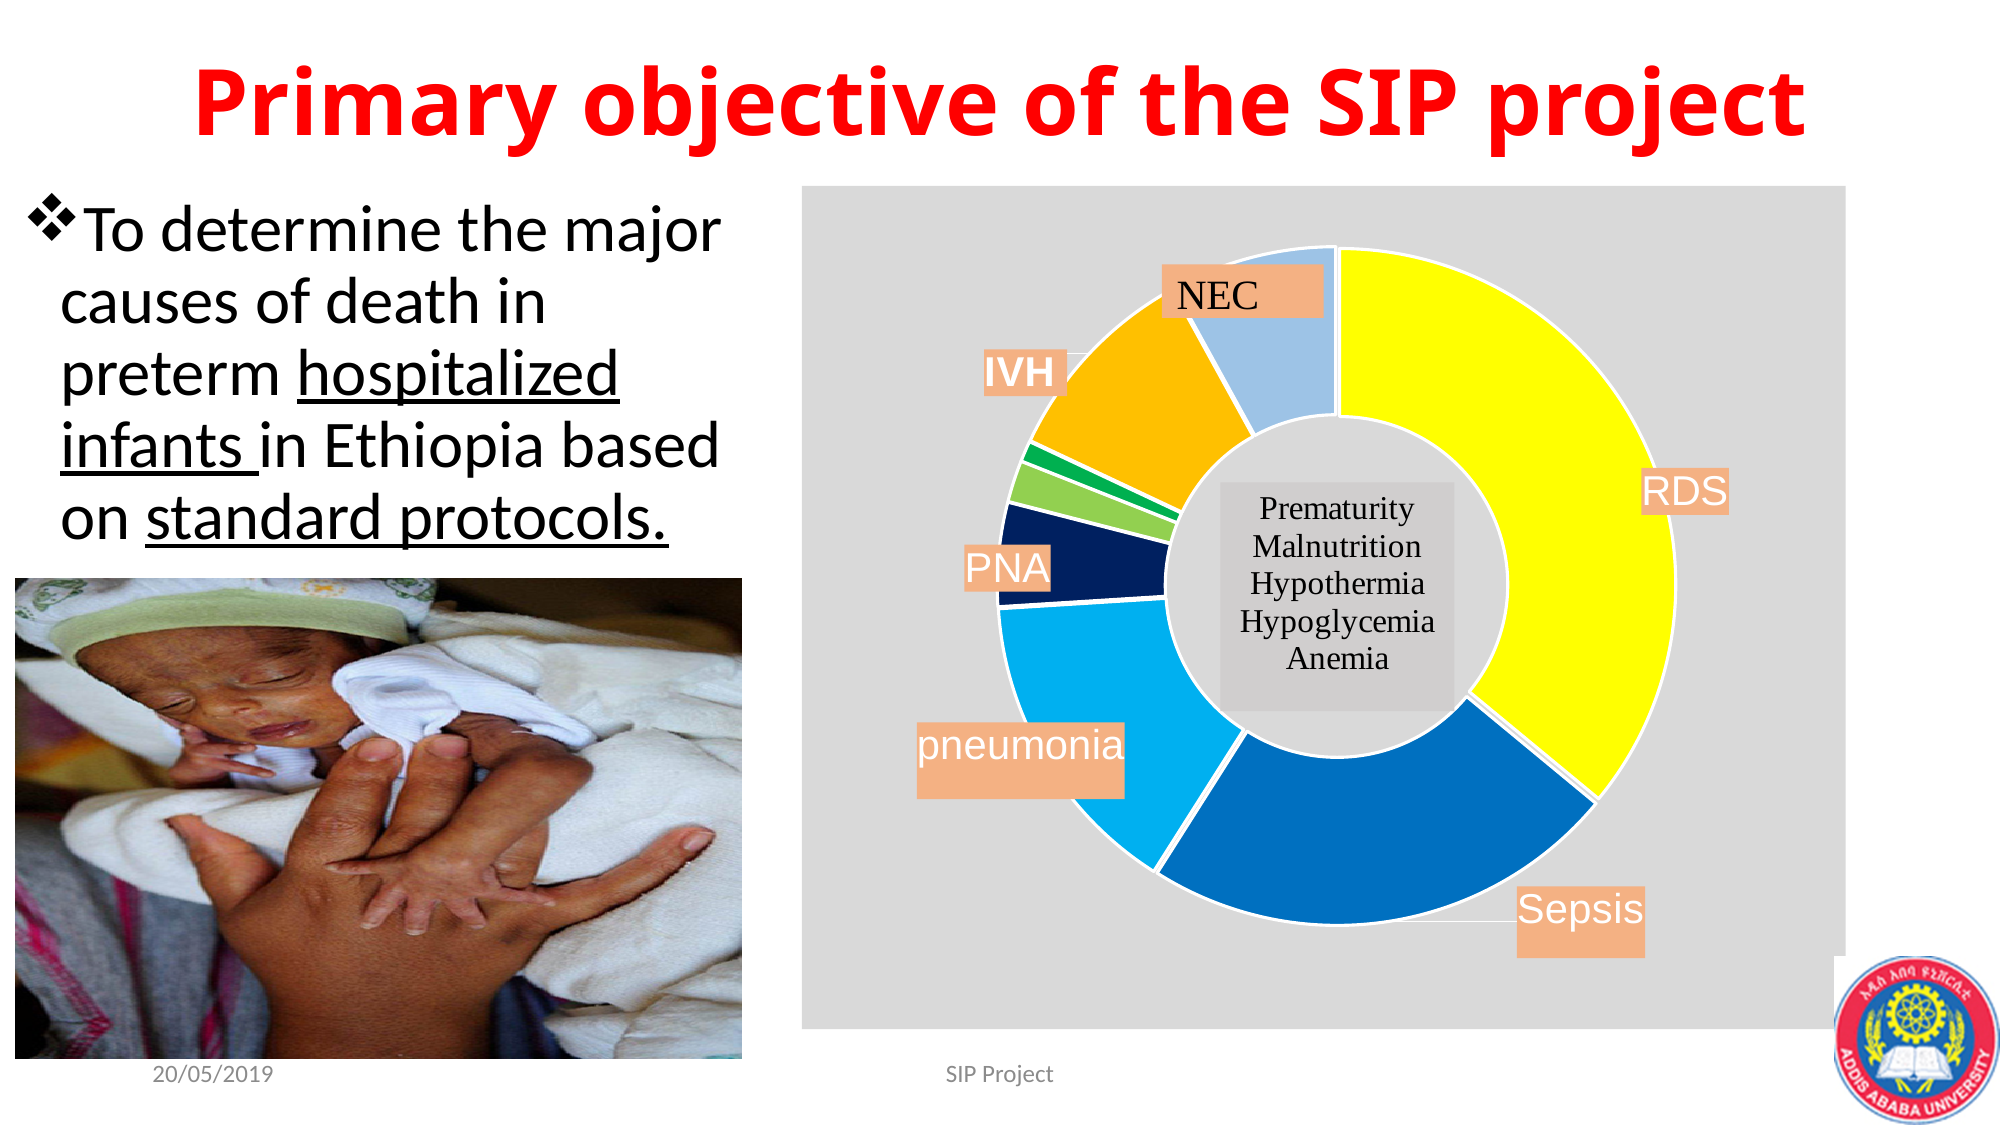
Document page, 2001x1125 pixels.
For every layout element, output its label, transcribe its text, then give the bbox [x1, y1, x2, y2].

title Primary objective of the SIP project [137, 0, 1863, 215]
chart [801, 185, 1846, 1030]
picture [15, 578, 742, 1059]
footer SIP Project [662, 1042, 1338, 1103]
picture [1834, 956, 2000, 1125]
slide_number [137, 1059, 588, 1103]
list To determine the major causes of death in preterm hospitalized infants in Ethiopia based on standard protocols. [7, 185, 778, 563]
